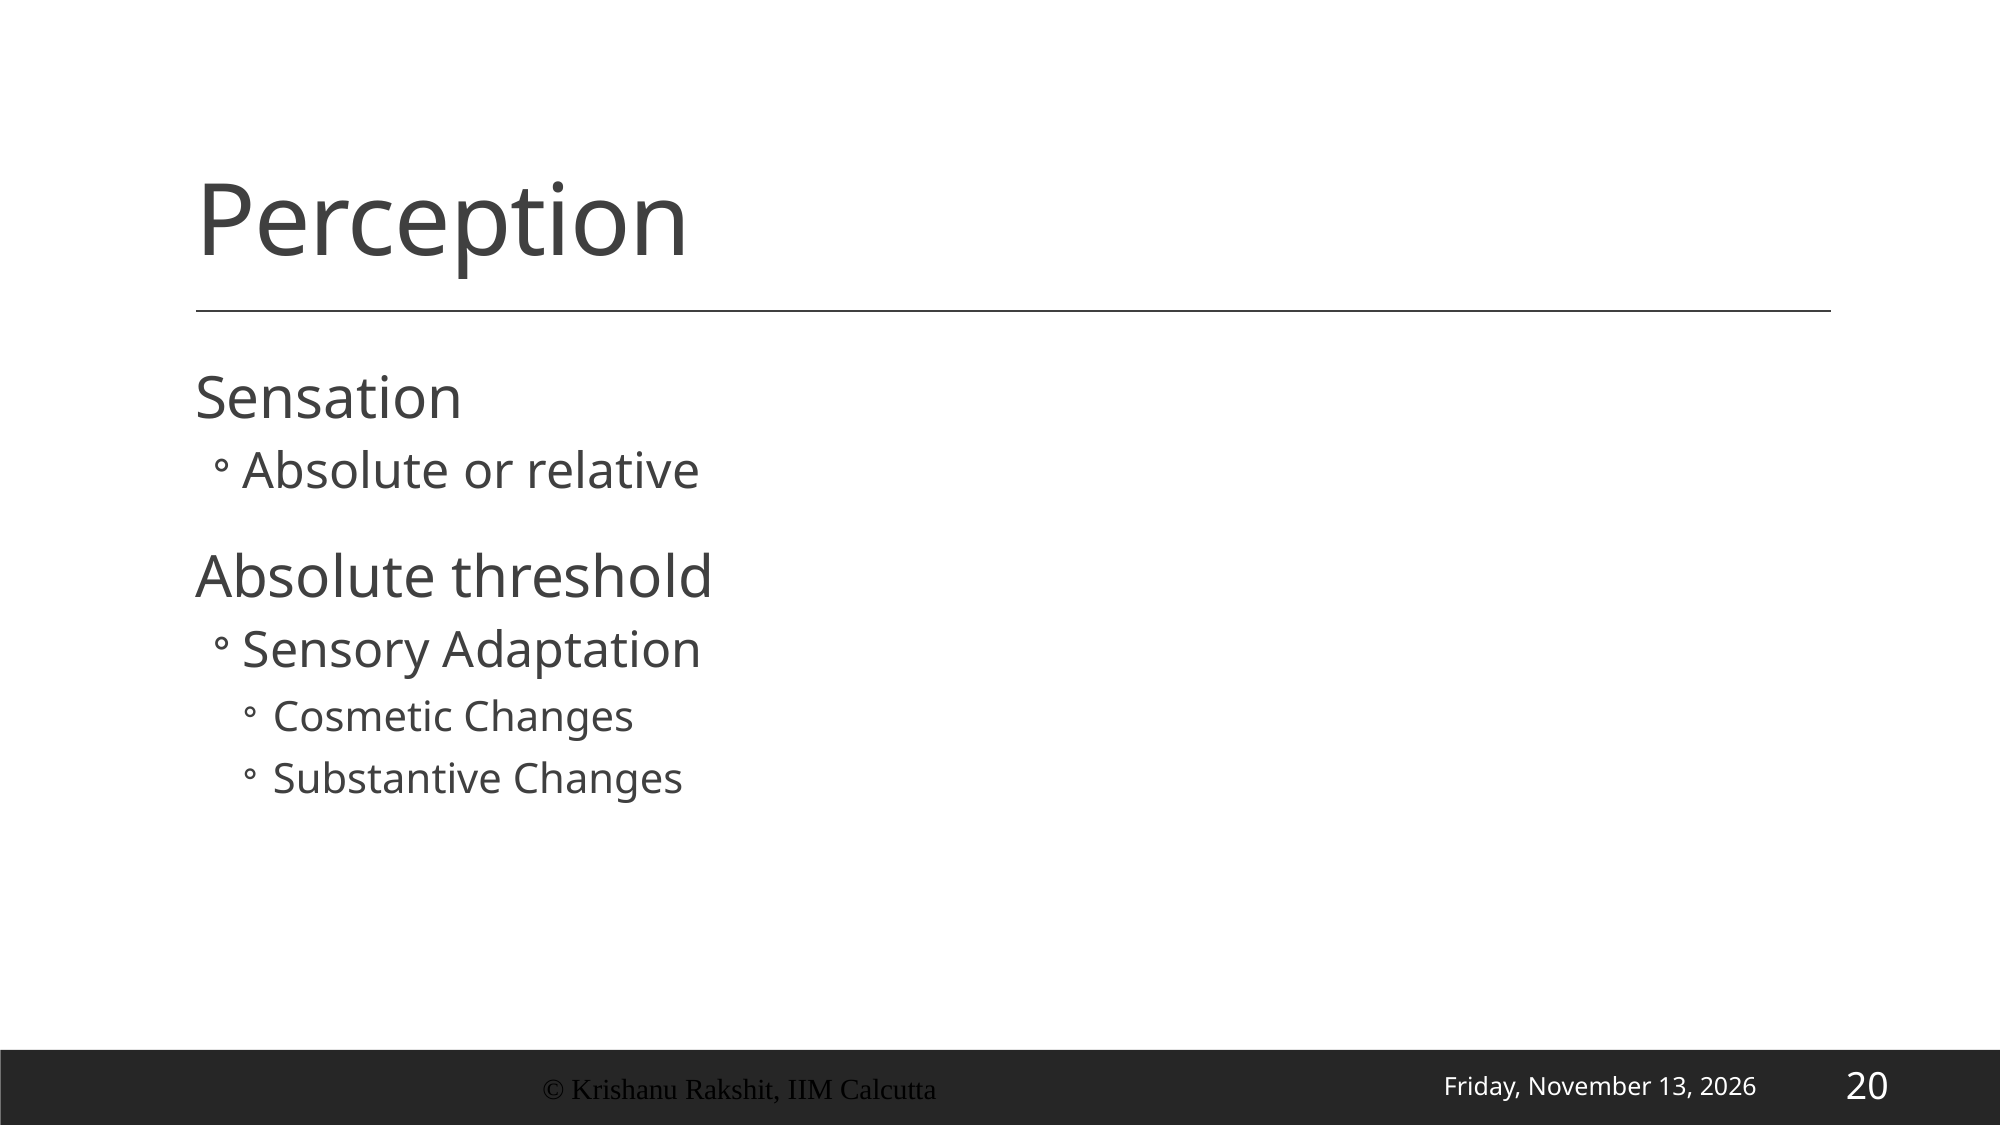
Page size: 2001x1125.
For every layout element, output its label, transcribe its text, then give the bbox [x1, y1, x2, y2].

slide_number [1348, 1057, 1773, 1118]
list Sensation Absolute or relative Absolute threshold Sensory Adaptation Cosmetic Changes Substantive Changes [180, 345, 1830, 963]
slide_number 20 [1803, 1057, 1932, 1118]
title Perception [180, 47, 1830, 285]
footer © Krishanu Rakshit, IIM Calcutta [180, 1057, 1299, 1118]
